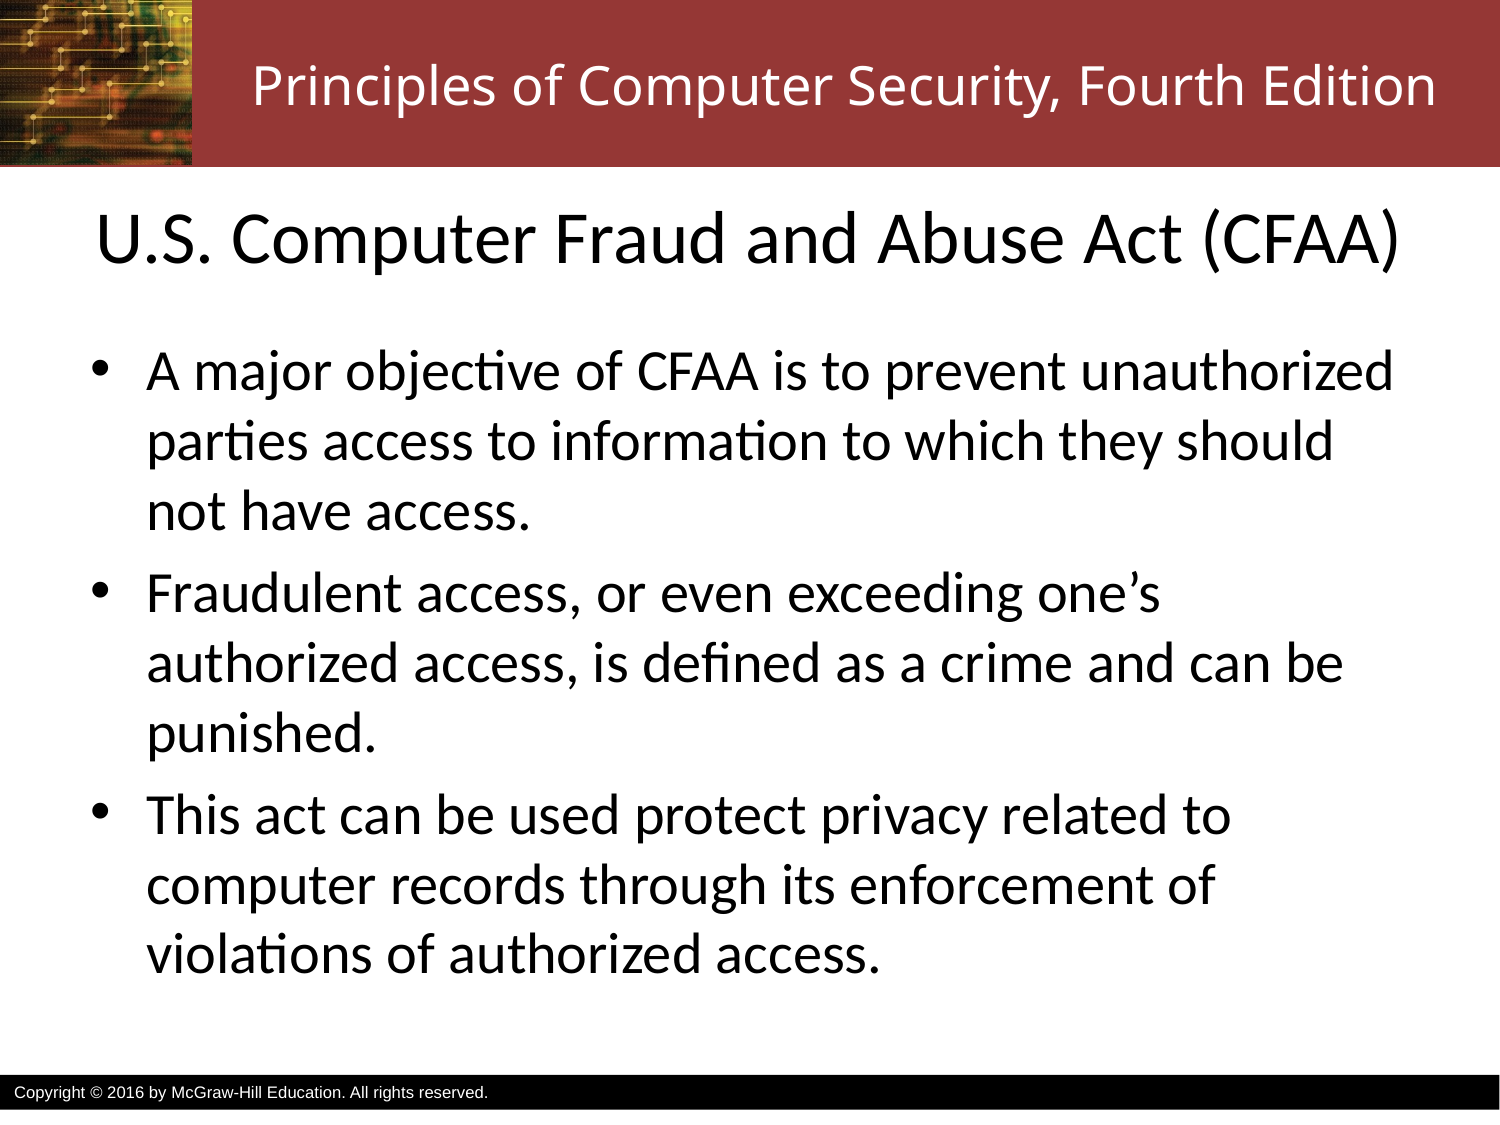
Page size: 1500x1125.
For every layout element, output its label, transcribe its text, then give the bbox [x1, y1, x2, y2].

list A major objective of CFAA is to prevent unauthorized parties access to information to which they should not have access. Fraudulent access, or even exceeding one’s authorized access, is defined as a crime and can be punished. This act can be used protect privacy related to computer records through its enforcement of violations of authorized access. [75, 324, 1425, 1005]
title U.S. Computer Fraud and Abuse Act (CFAA) [75, 181, 1425, 324]
picture [0, 0, 192, 165]
